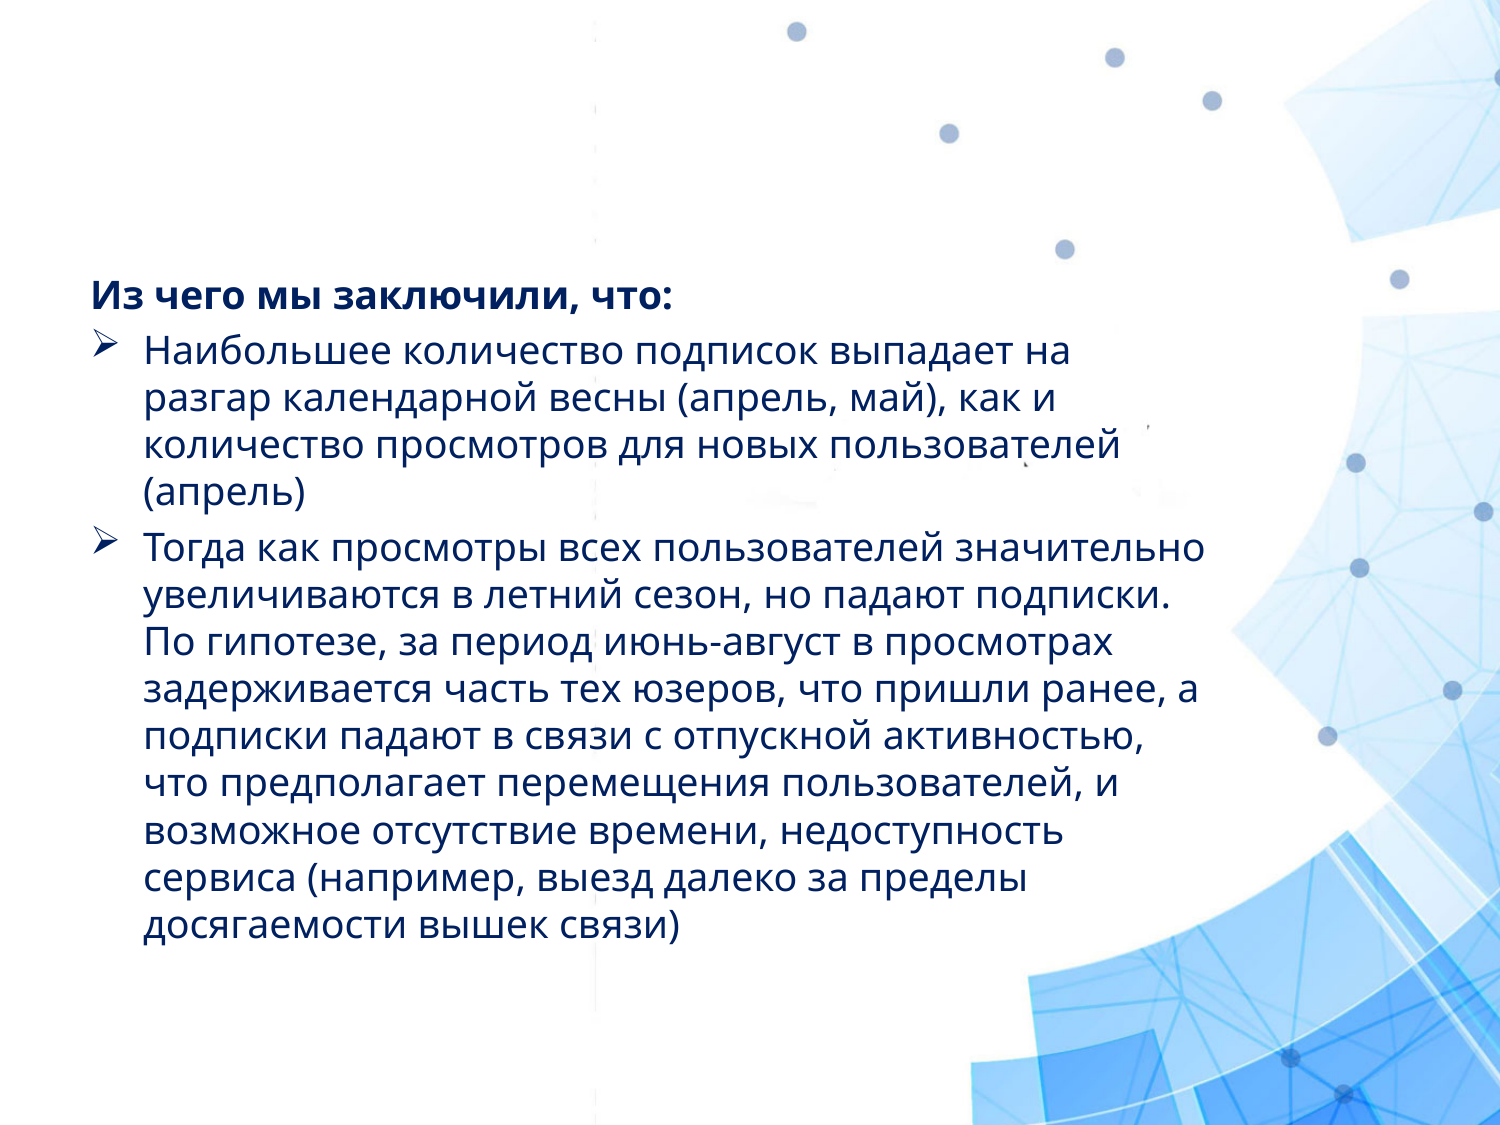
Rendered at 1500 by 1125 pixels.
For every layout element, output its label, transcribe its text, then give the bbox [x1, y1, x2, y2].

list Из чего мы заключили, что: Наибольшее количество подписок выпадает на разгар календарной весны (апрель, май), как и количество просмотров для новых пользователей (апрель) Тогда как просмотры всех пользователей значительно увеличиваются в летний сезон, но падают подписки. По гипотезе, за период июнь-август в просмотрах задерживается часть тех юзеров, что пришли ранее, а подписки падают в связи с отпускной активностью, что предполагает перемещения пользователей, и возможное отсутствие времени, недоступность сервиса (например, выезд далеко за пределы досягаемости вышек связи) [75, 262, 1223, 1005]
picture [0, 0, 1500, 1125]
